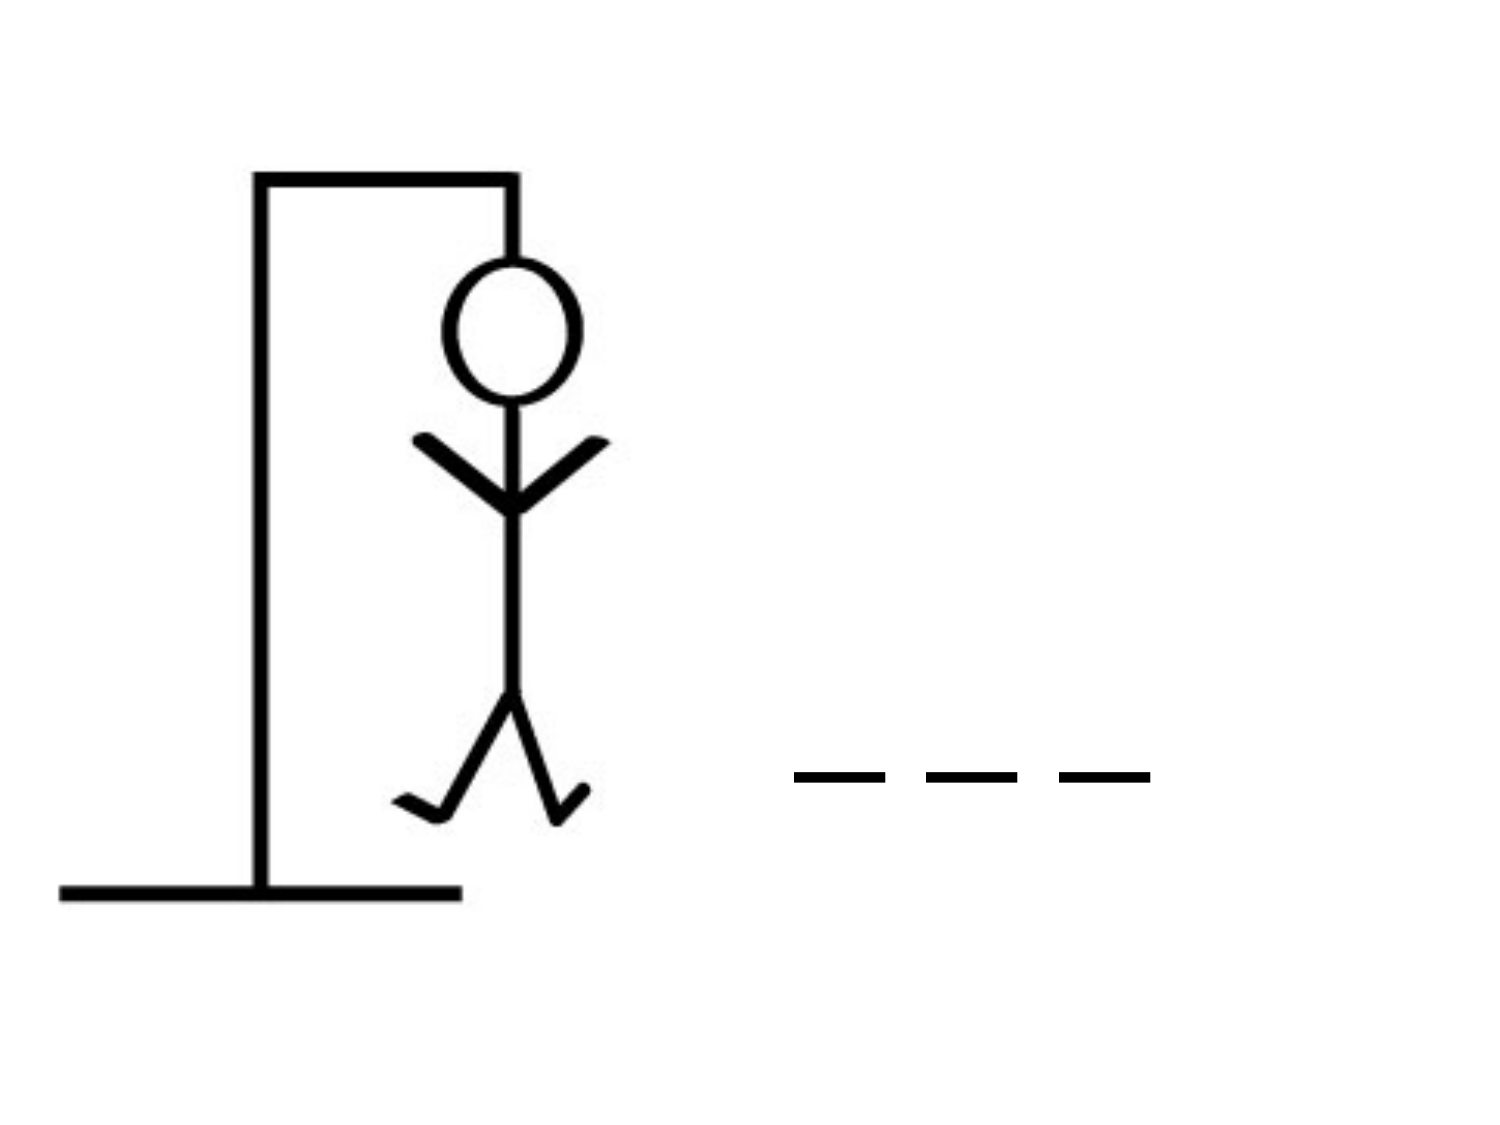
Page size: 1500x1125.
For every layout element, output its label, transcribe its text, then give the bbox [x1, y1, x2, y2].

text_box _ _ _ [652, 527, 1325, 844]
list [34, 116, 647, 933]
